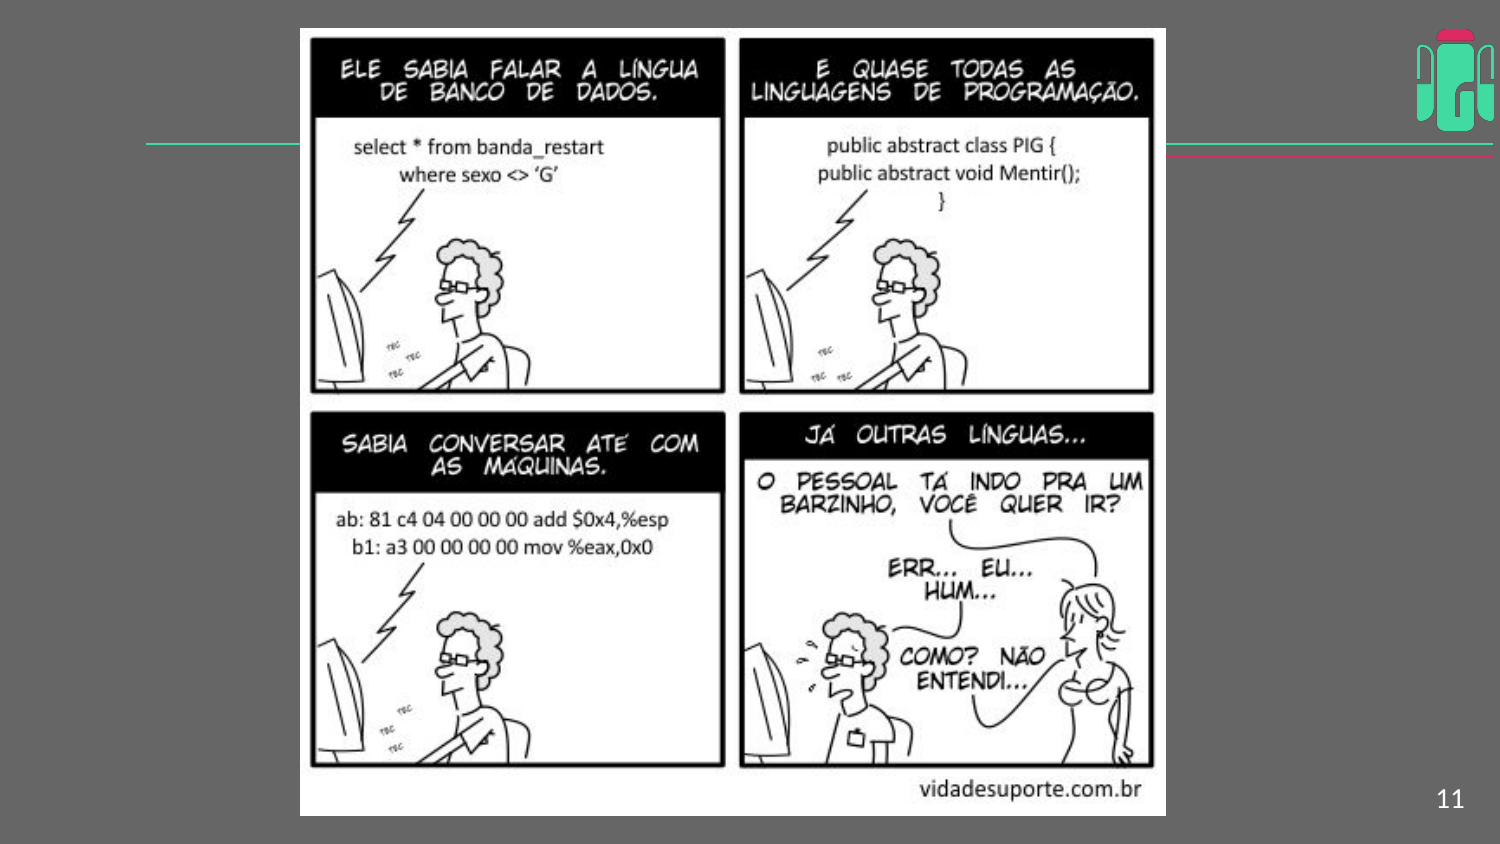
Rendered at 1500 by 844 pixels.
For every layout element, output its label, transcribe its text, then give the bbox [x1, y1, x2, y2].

slide_number ‹#› [1389, 764, 1480, 830]
picture [1417, 29, 1494, 131]
picture [300, 28, 1166, 816]
